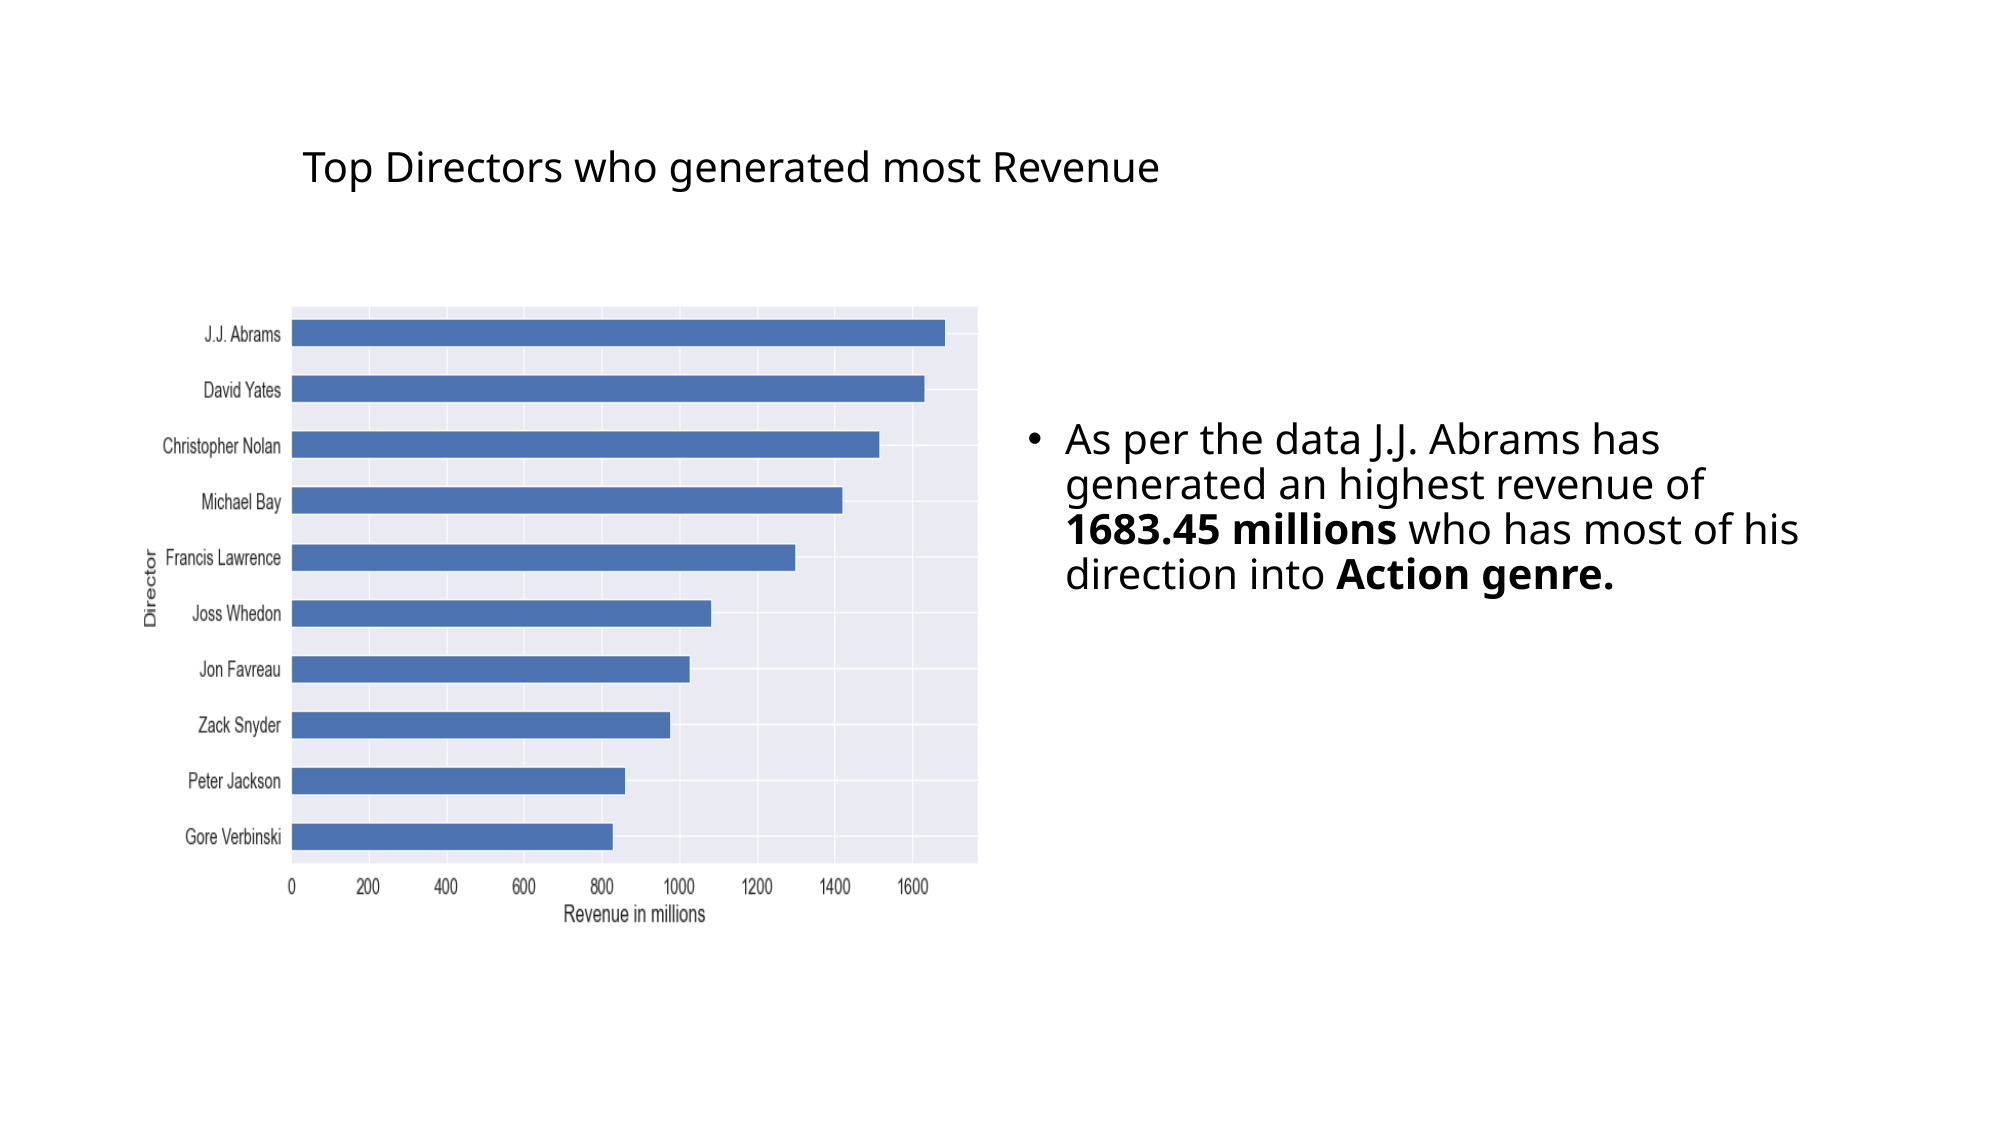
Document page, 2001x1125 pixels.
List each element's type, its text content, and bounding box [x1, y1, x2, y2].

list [137, 295, 984, 937]
title Top Directors who generated most Revenue [137, 59, 1863, 278]
list As per the data J.J. Abrams has generated an highest revenue of 1683.45 millions who has most of his direction into Action genre. [1012, 410, 1863, 1016]
